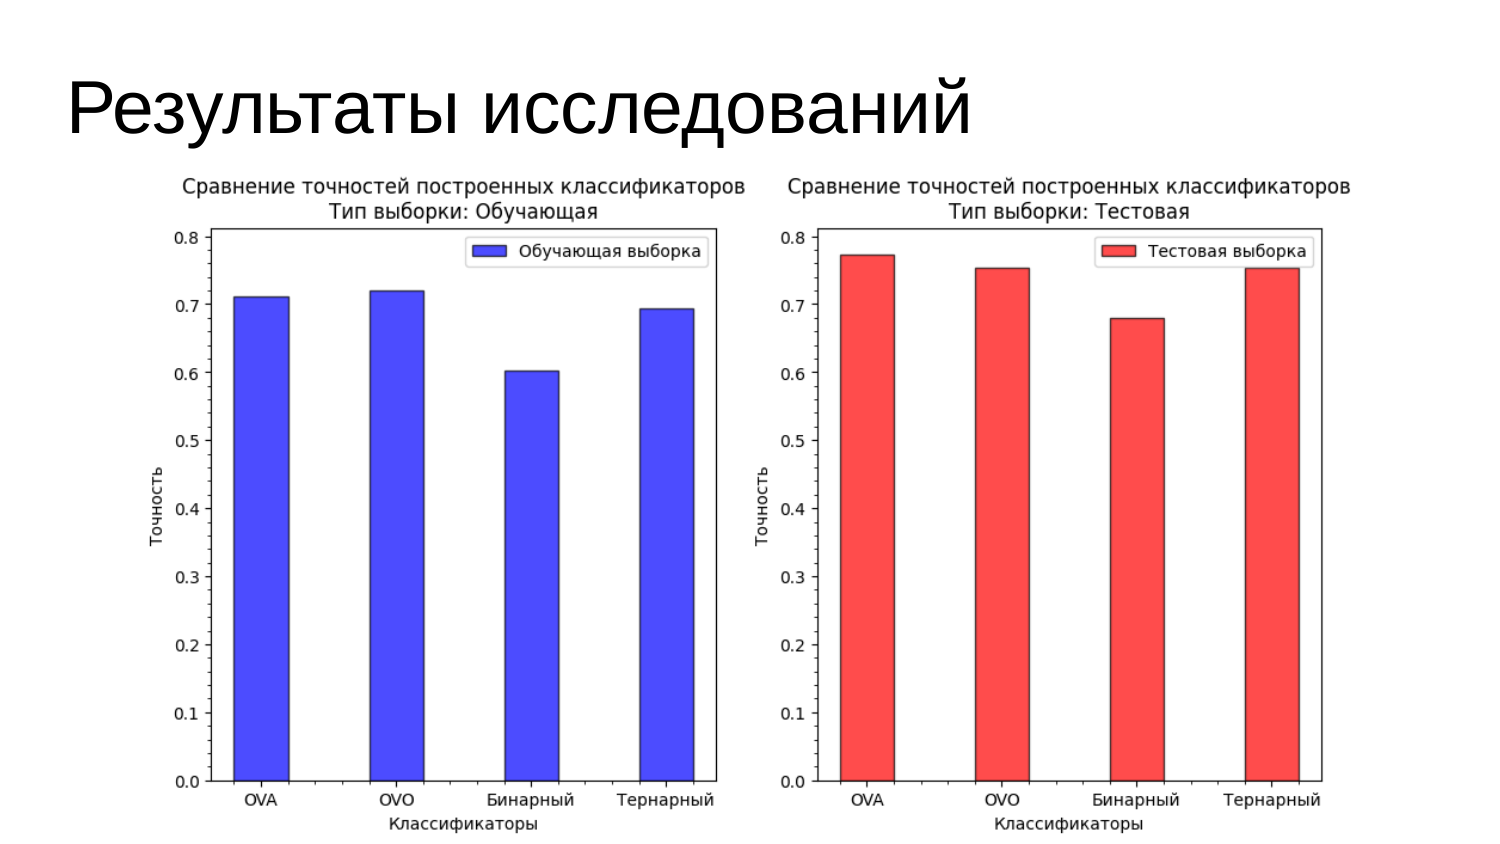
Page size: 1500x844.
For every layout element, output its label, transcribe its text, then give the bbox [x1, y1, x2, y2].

picture [137, 165, 1362, 844]
title Результаты исследований [51, 43, 1449, 138]
